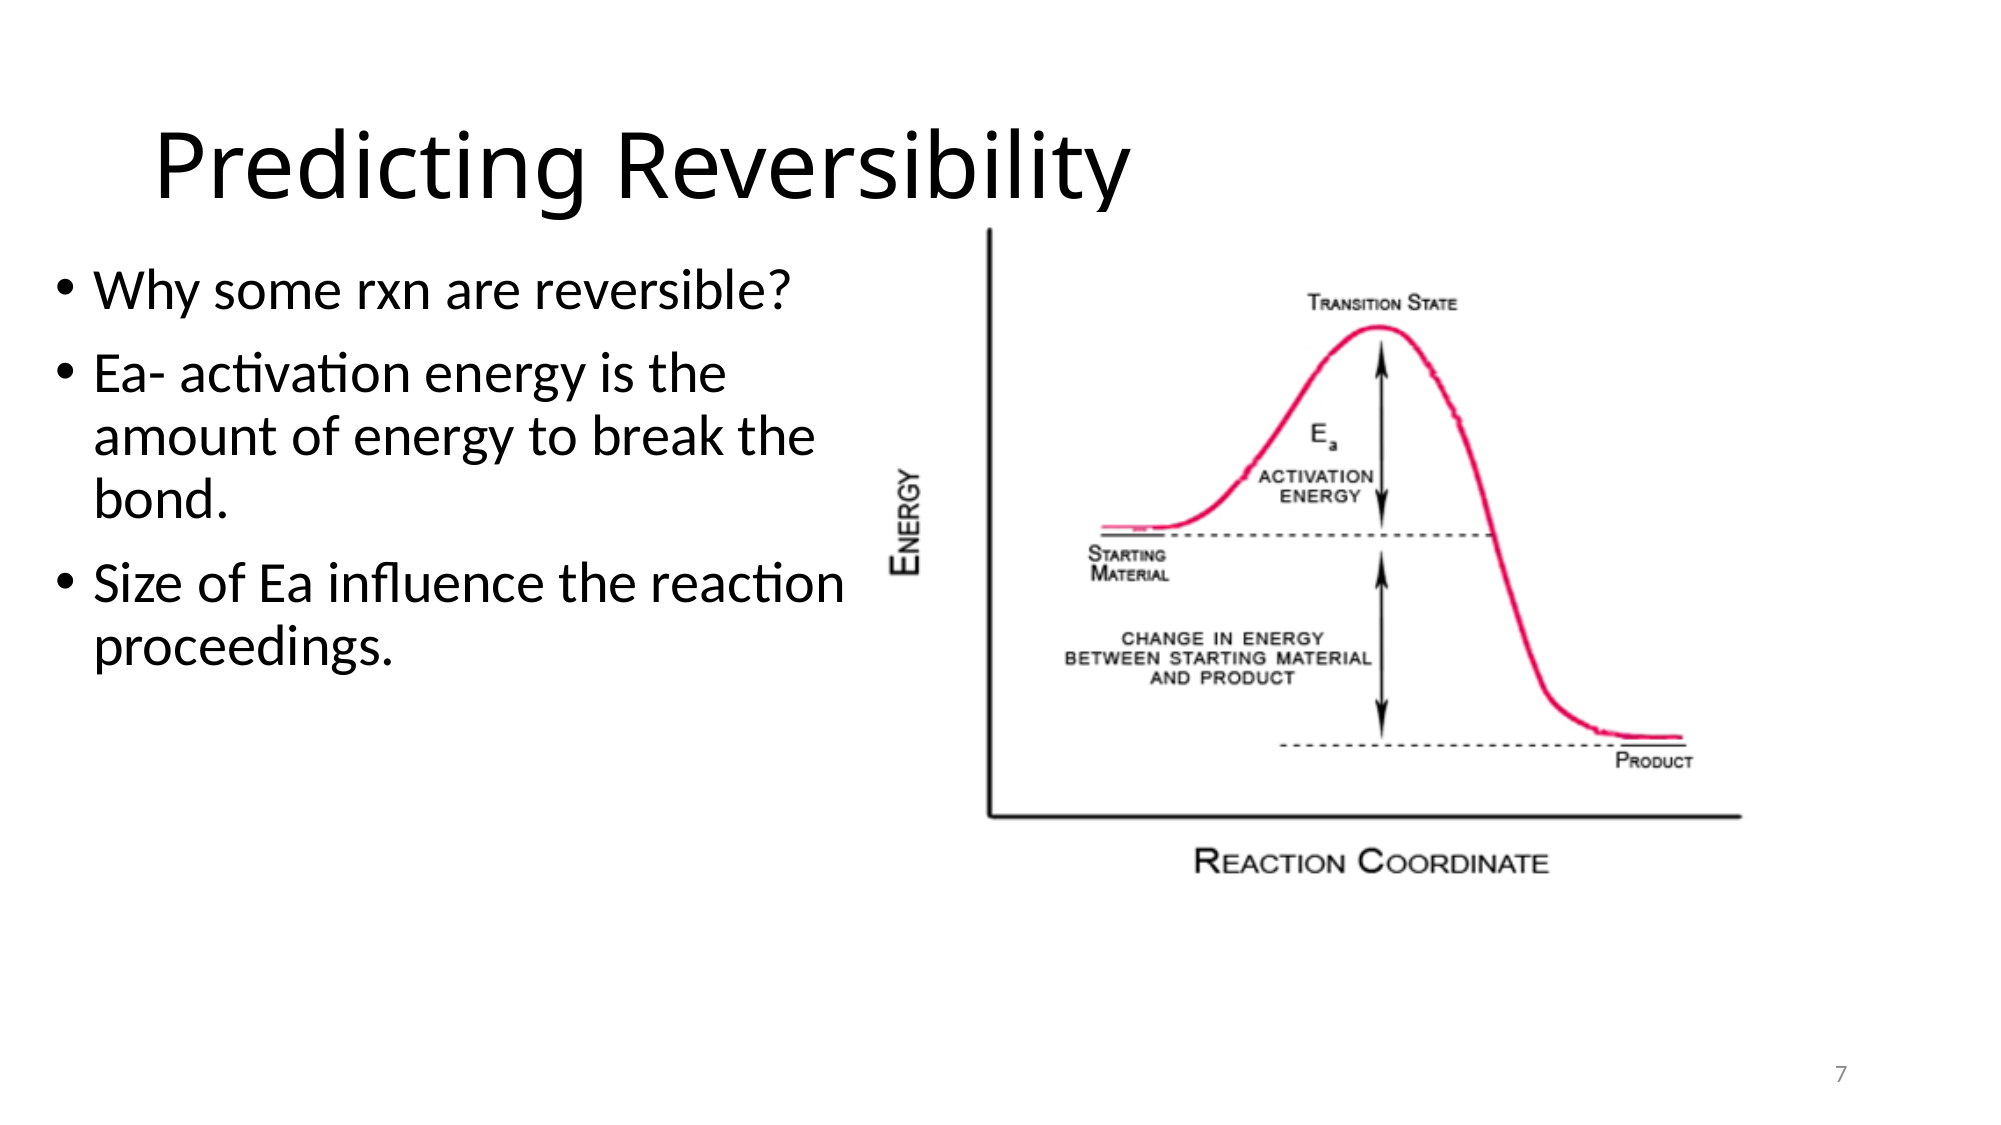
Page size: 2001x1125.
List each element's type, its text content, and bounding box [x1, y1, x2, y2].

list Why some rxn are reversible? Ea- activation energy is the amount of energy to break the bond. Size of Ea influence the reaction proceedings. [40, 251, 925, 1005]
title Predicting Reversibility [137, 59, 1863, 278]
slide_number 7 [1412, 1042, 1863, 1103]
picture [884, 212, 1750, 893]
